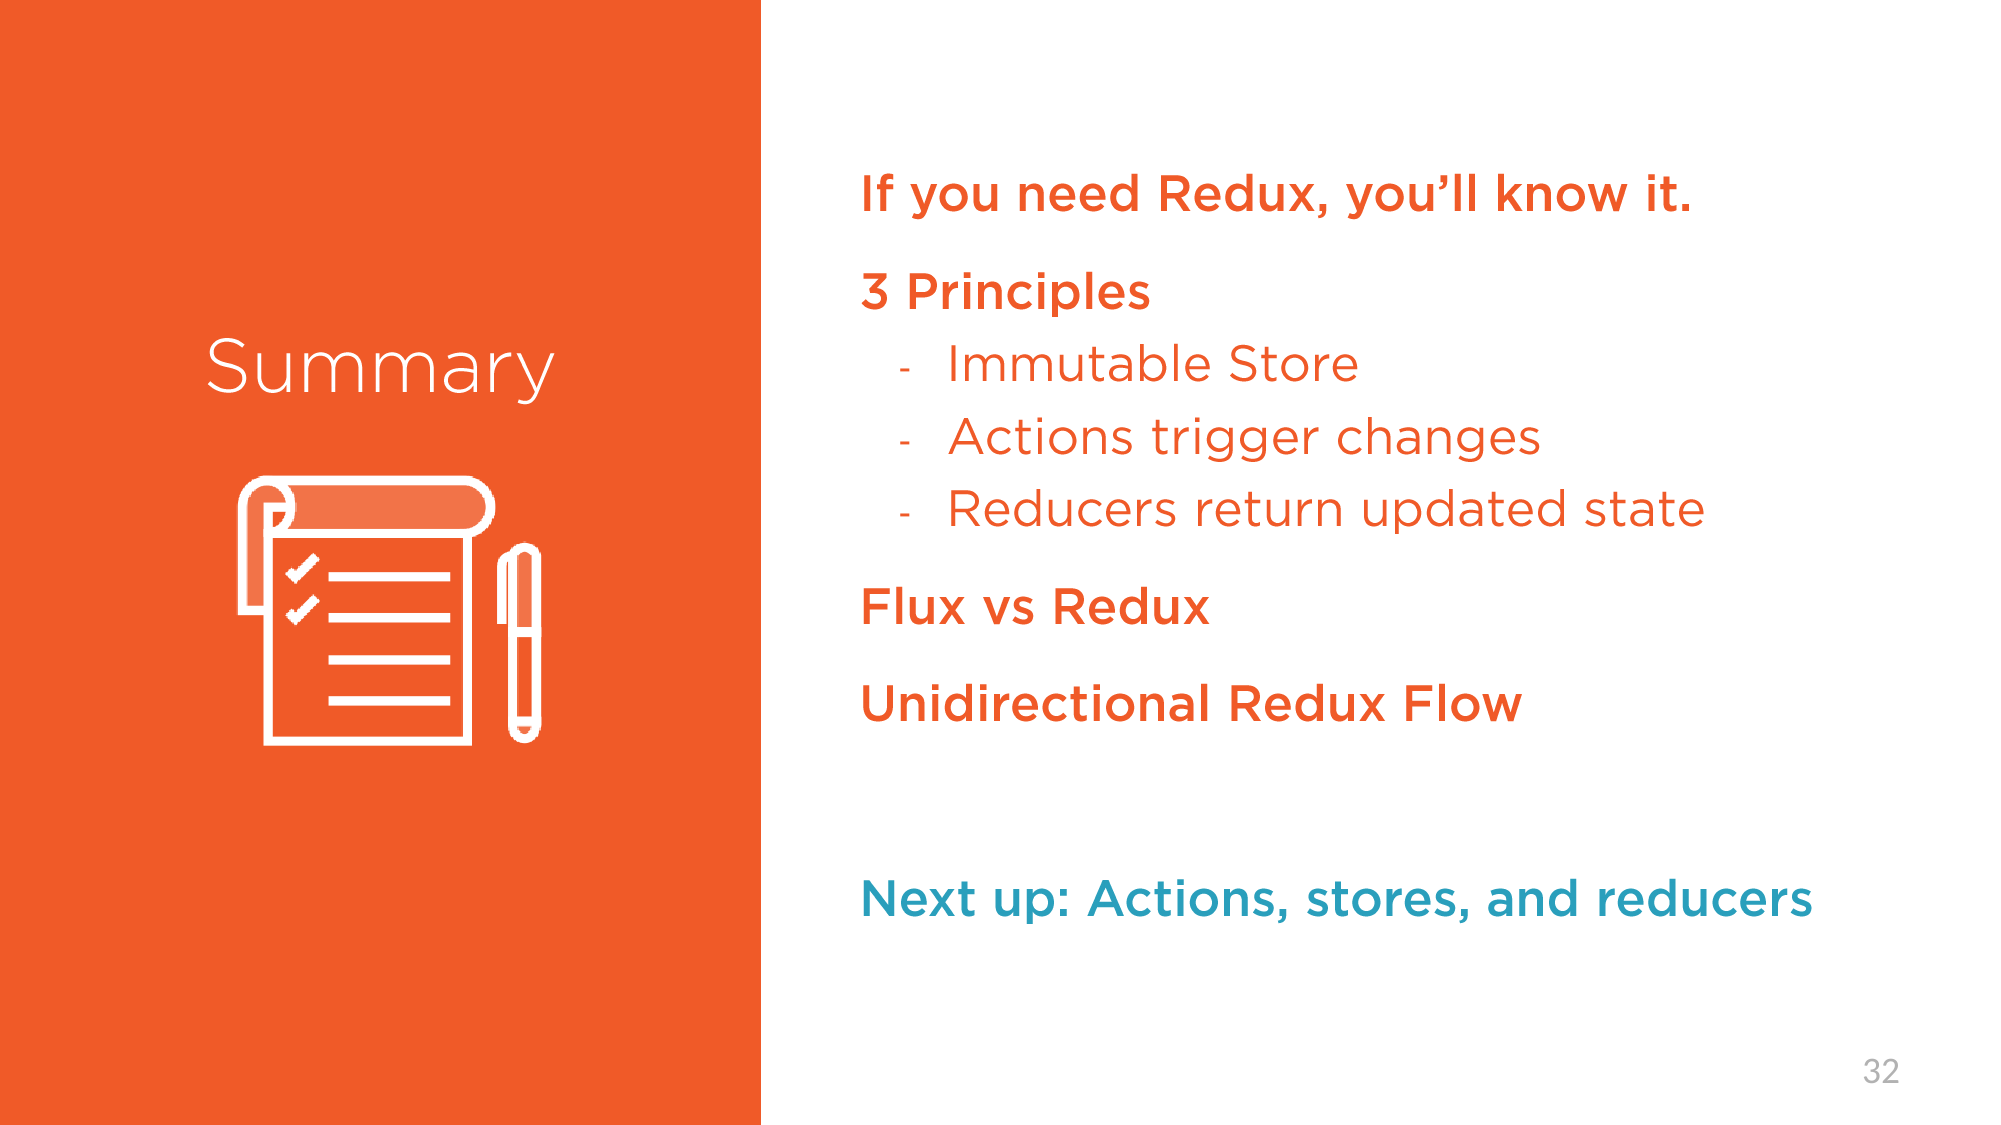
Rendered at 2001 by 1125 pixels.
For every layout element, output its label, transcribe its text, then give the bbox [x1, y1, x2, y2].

picture [859, 867, 1840, 929]
picture [946, 332, 1388, 393]
picture [859, 259, 1176, 321]
picture [946, 404, 1568, 466]
picture [0, 0, 761, 1125]
picture [859, 575, 1238, 636]
picture [859, 162, 1717, 223]
text_box - - - [896, 341, 916, 534]
picture [859, 672, 1550, 734]
picture [946, 477, 1732, 539]
slide_number 32 [1440, 1046, 1900, 1103]
